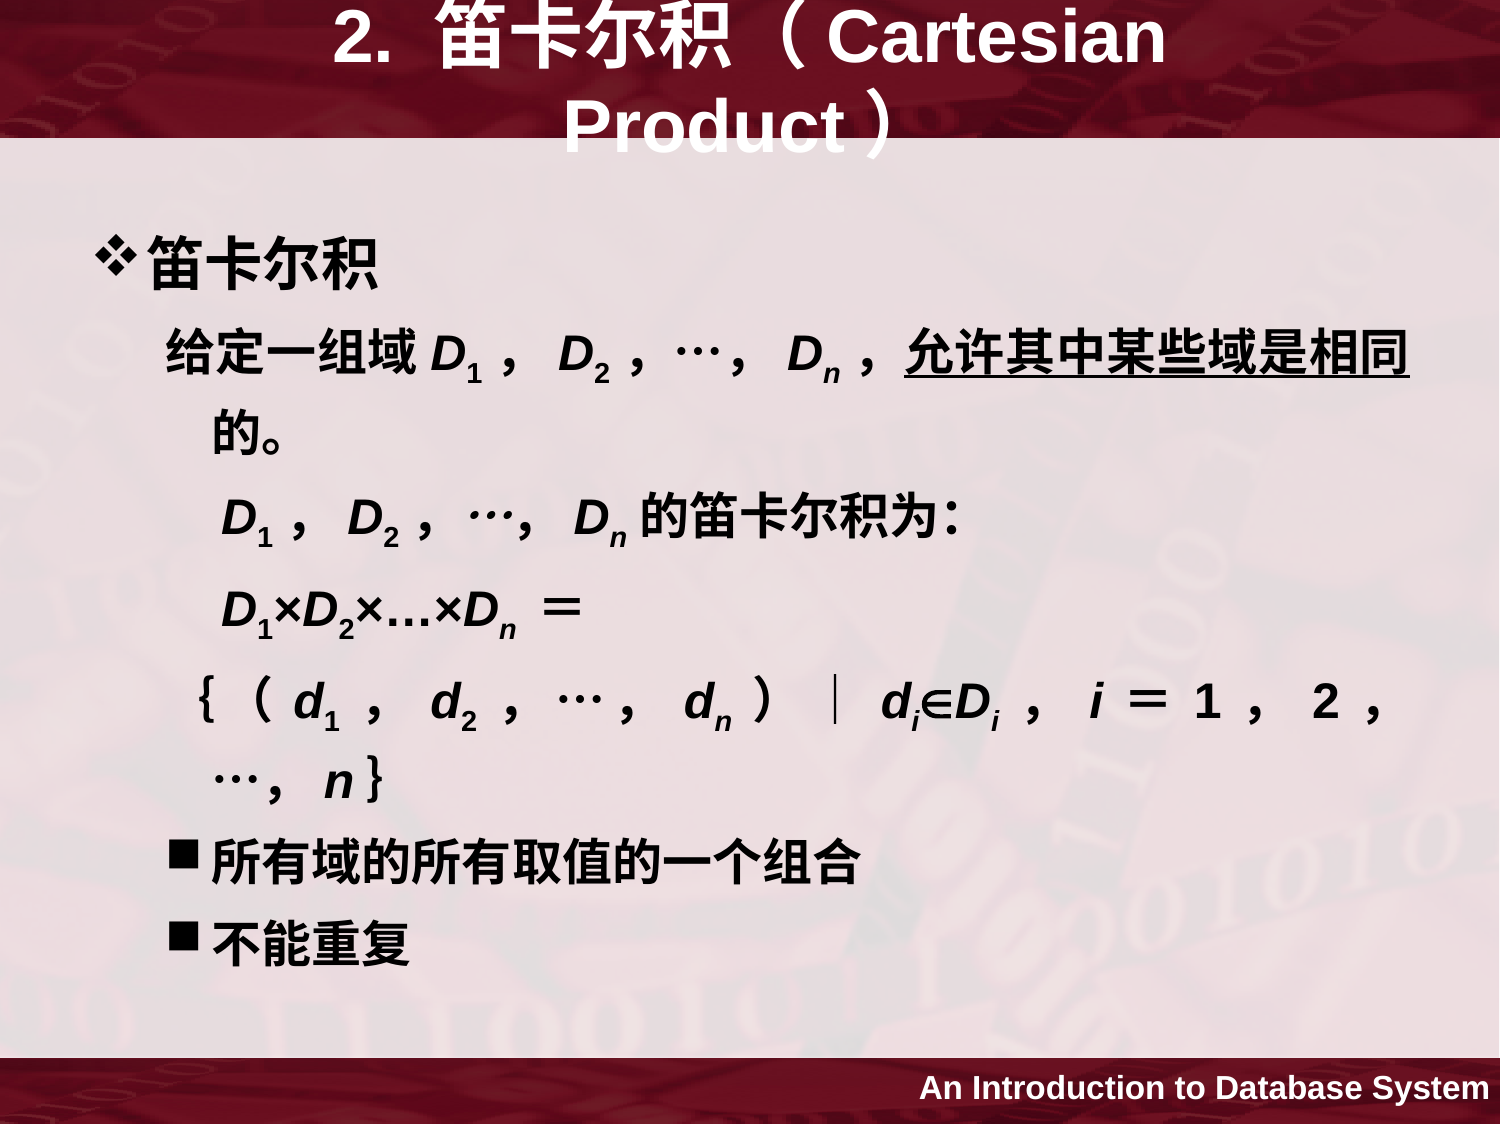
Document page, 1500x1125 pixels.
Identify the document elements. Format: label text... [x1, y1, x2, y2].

list 笛卡尔积 给定一组域D1，D2，…，Dn，允许其中某些域是相同的。 D1，D2，…，Dn的笛卡尔积为： D1×D2×…×Dn ＝ ｛（d1，d2，…，dn）｜diDi，i＝1，2，…，n｝ 所有域的所有取值的一个组合 不能重复 [74, 219, 1426, 1017]
picture [0, 0, 1500, 1124]
title 2. 笛卡尔积（Cartesian Product） [149, 30, 1351, 124]
